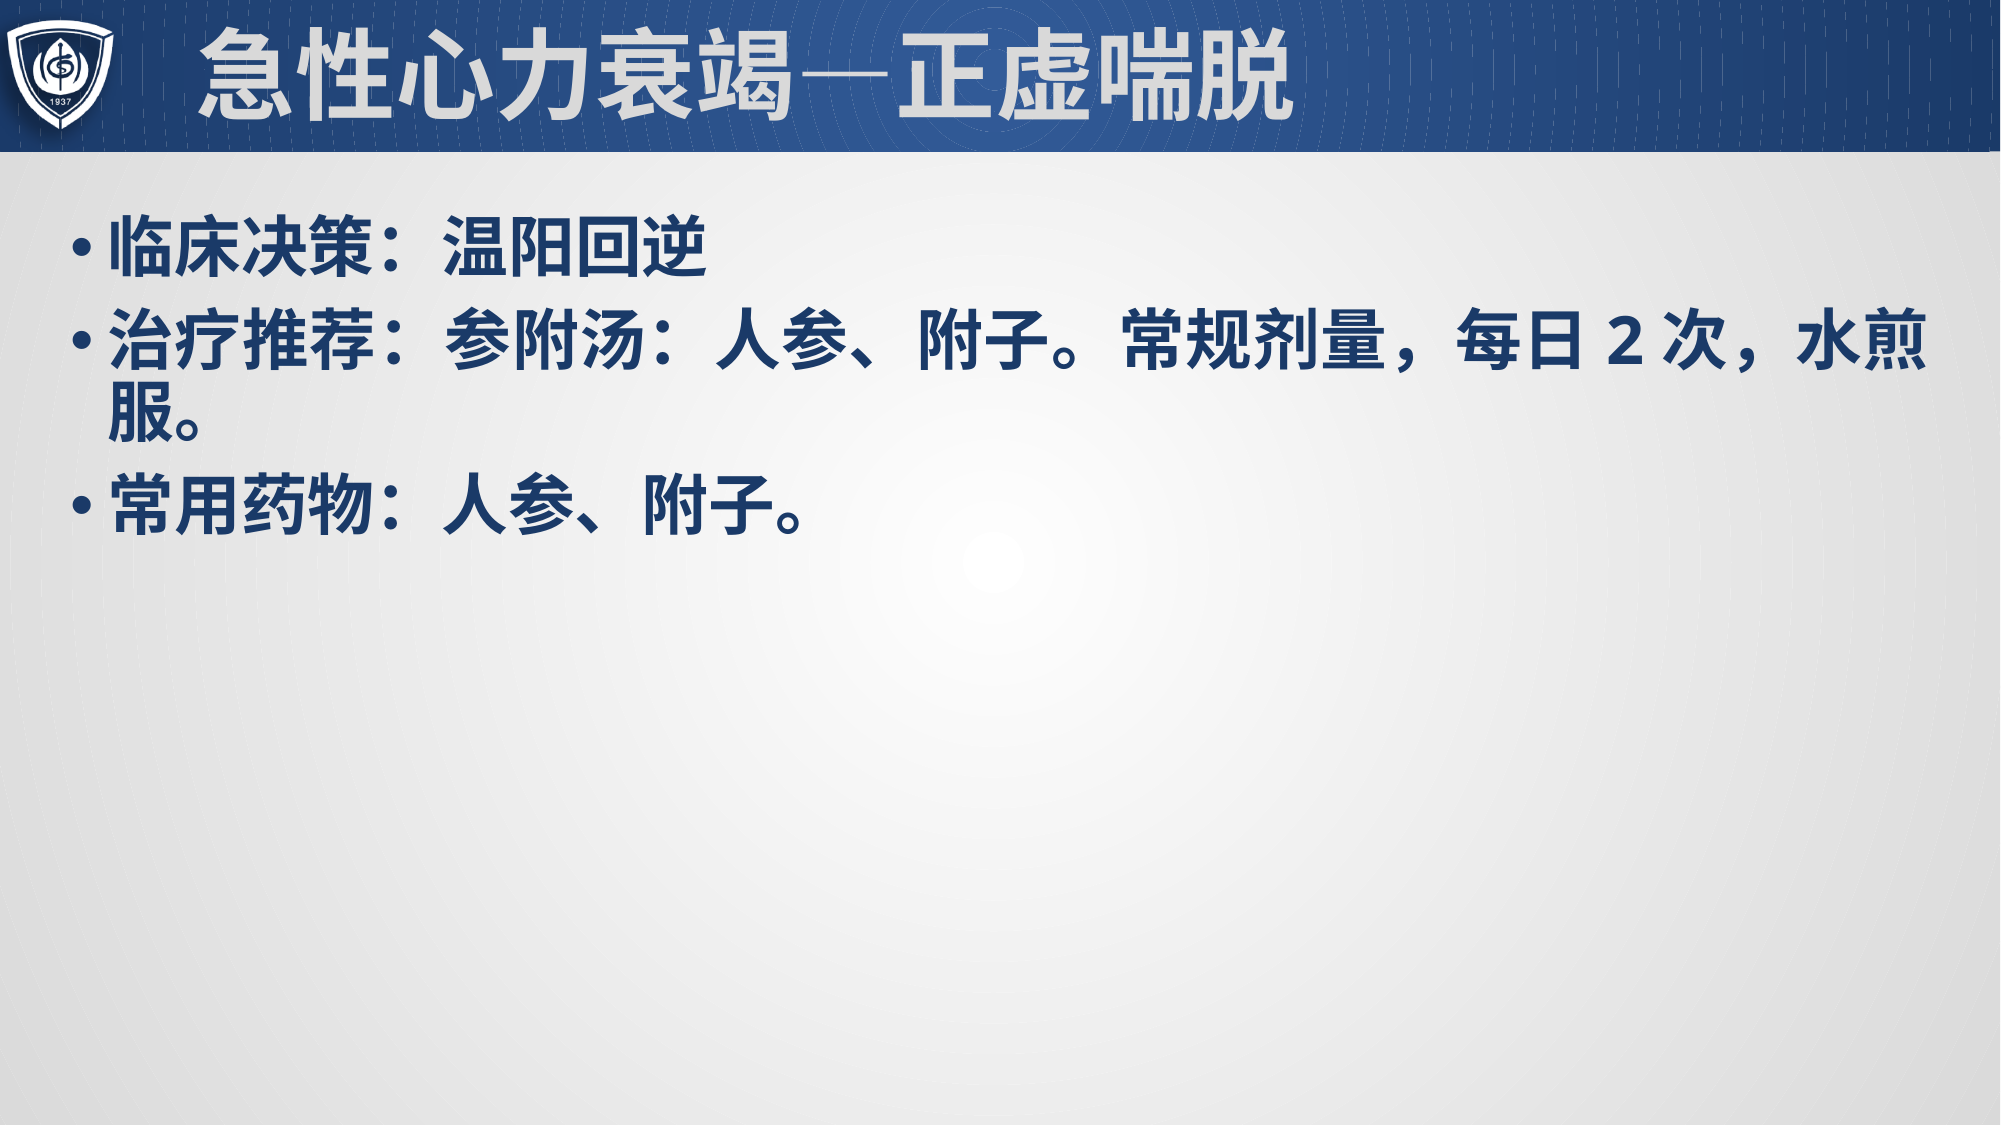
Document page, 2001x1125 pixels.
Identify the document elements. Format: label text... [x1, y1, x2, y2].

title 急性心力衰竭—正虚喘脱 [180, 0, 2000, 160]
list 临床决策：温阳回逆 治疗推荐：参附汤：人参、附子。常规剂量，每日2次，水煎服。 常用药物：人参、附子。 [55, 206, 1945, 1098]
picture [0, 14, 119, 138]
